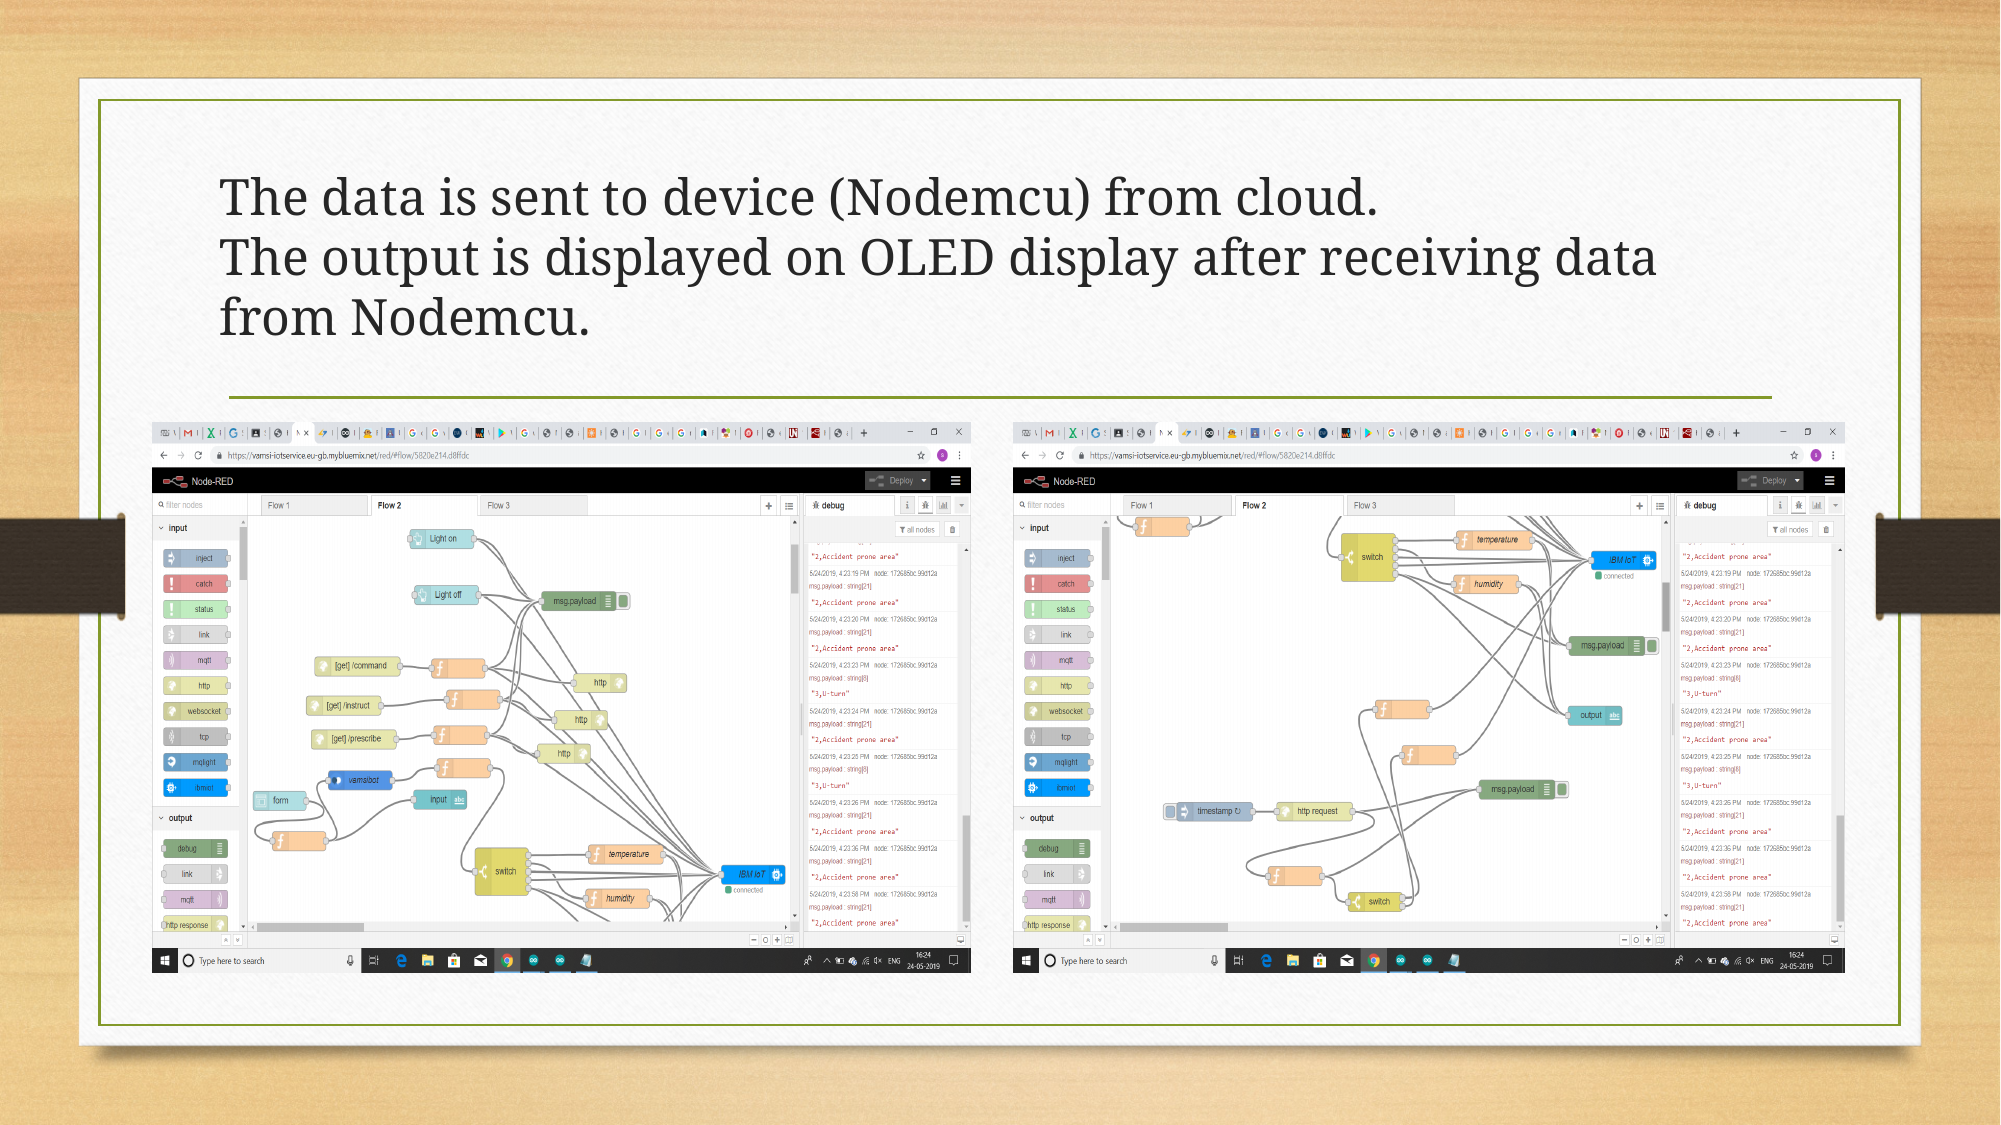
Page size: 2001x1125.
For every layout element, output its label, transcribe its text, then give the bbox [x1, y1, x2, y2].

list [1013, 421, 1846, 974]
picture [0, 0, 2001, 1125]
title The data is sent to device (Nodemcu) from cloud. The output is displayed on OLED display after receiving data from Nodemcu. [204, 208, 1780, 423]
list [151, 421, 971, 974]
